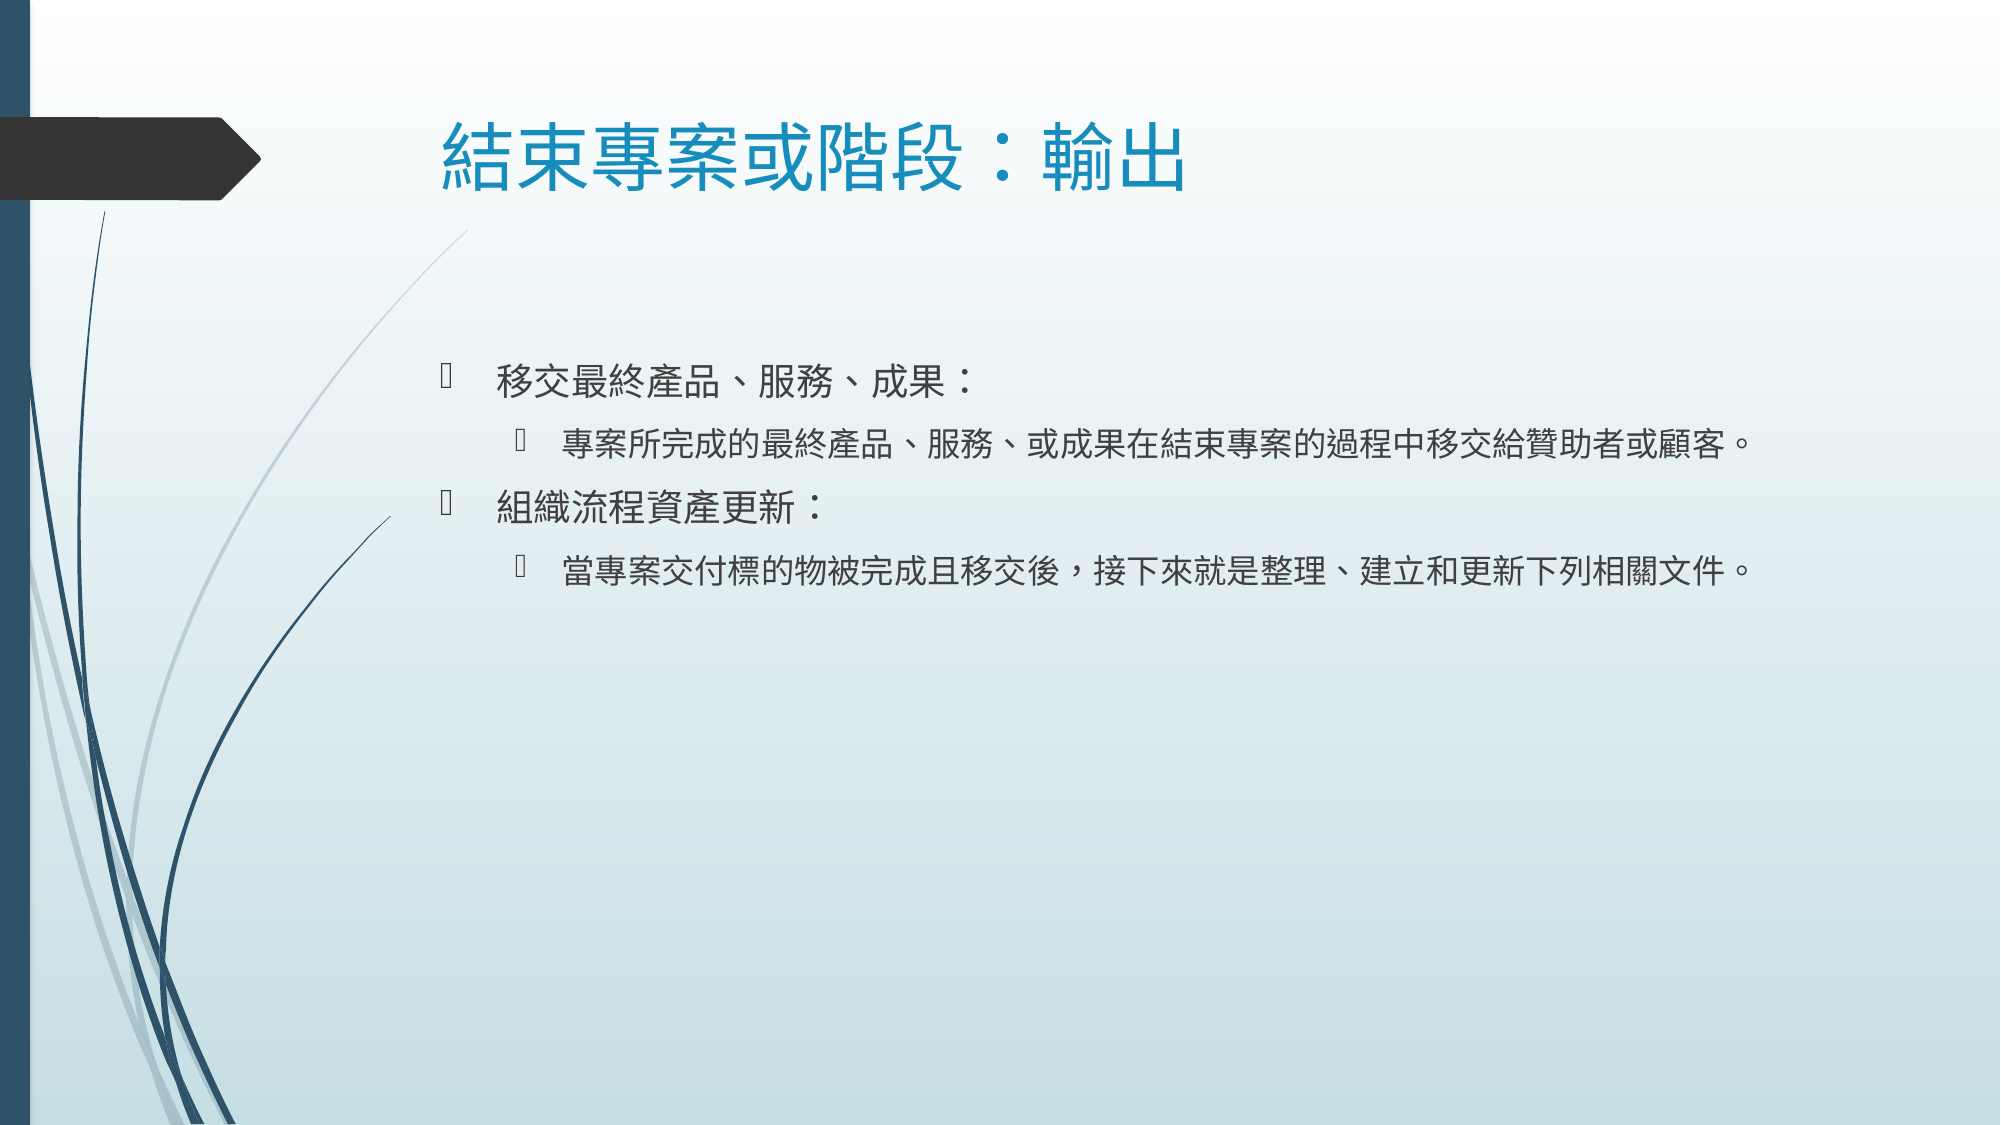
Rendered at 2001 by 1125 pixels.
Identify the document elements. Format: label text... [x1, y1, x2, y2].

title 結束專案或階段：輸出 [425, 102, 1888, 313]
list 移交最終產品、服務、成果： 專案所完成的最終產品、服務、或成果在結束專案的過程中移交給贊助者或顧客。 組織流程資產更新： 當專案交付標的物被完成且移交後，接下來就是整理、建立和更新下列相關文件。 [424, 350, 1888, 970]
